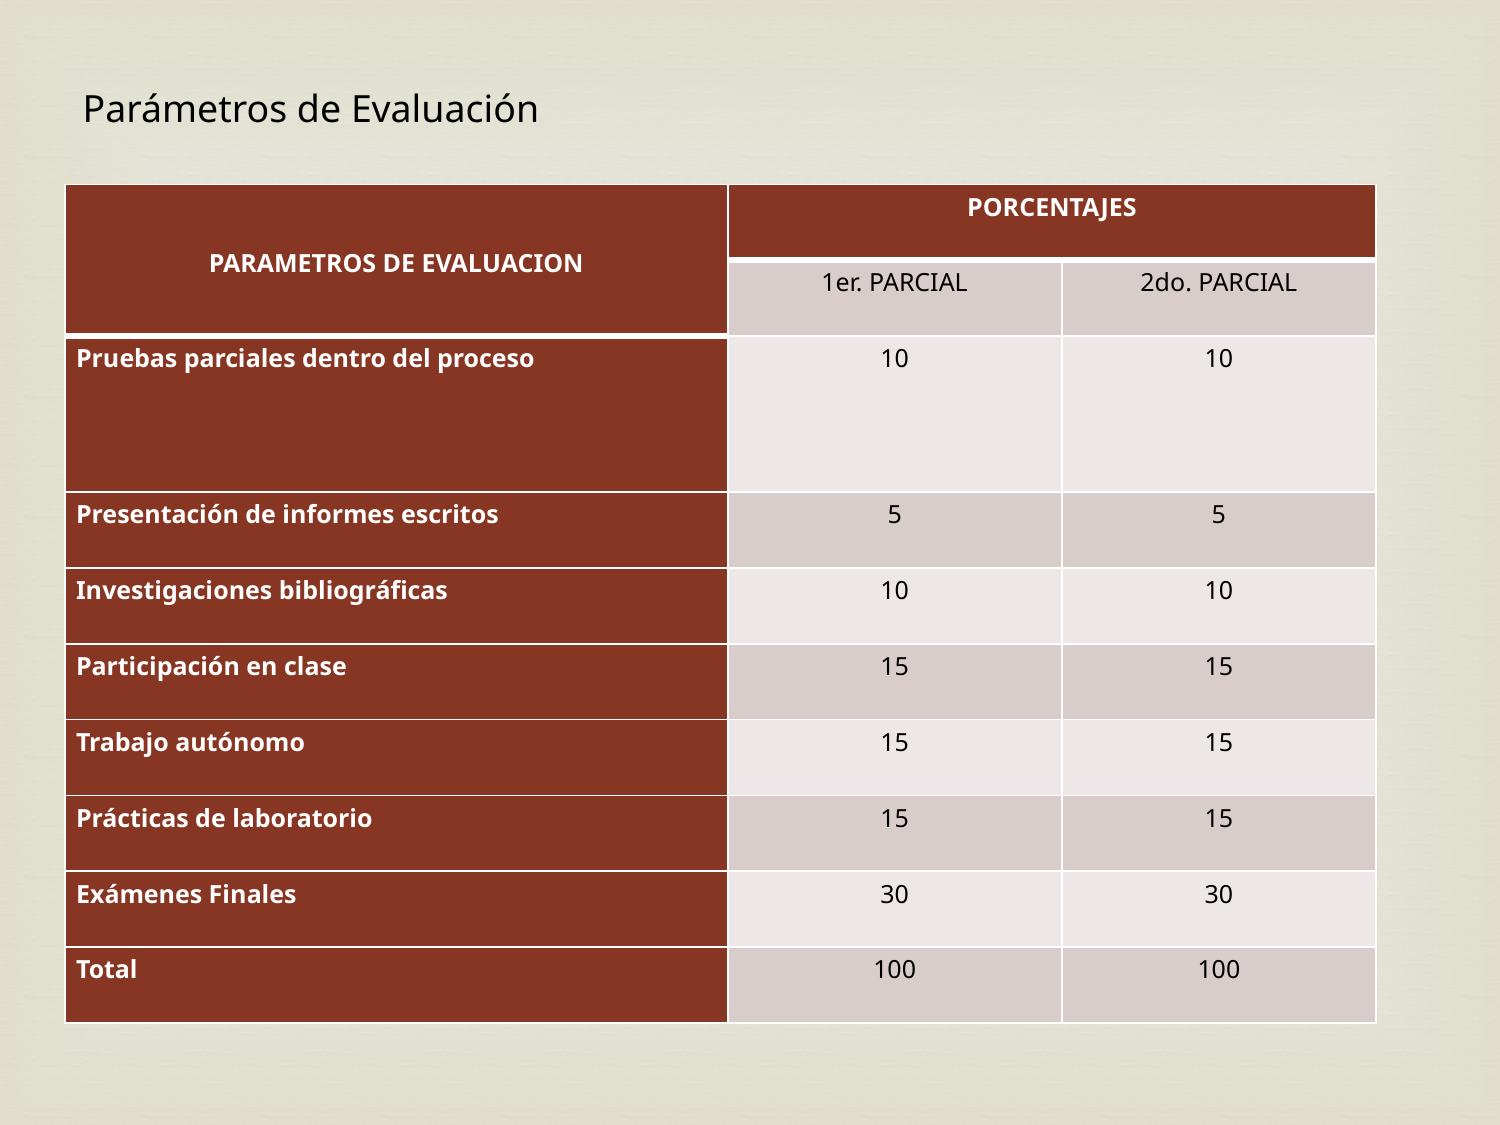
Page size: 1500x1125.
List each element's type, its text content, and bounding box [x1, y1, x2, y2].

table_cell 15 [729, 720, 1061, 795]
table_cell Participación en clase [66, 645, 727, 719]
table_cell 30 [729, 872, 1061, 946]
table_cell 2do. PARCIAL [1063, 263, 1375, 335]
table_cell 10 [1063, 569, 1375, 643]
table_cell 100 [1063, 948, 1375, 1022]
table_cell 5 [729, 493, 1061, 567]
table_cell Presentación de informes escritos [66, 493, 727, 567]
table_cell 5 [1063, 493, 1375, 567]
table_header PARAMETROS DE EVALUACION [66, 185, 727, 333]
table_cell 10 [729, 337, 1061, 491]
text_box Parámetros de Evaluación [67, 77, 555, 138]
table_cell Total [66, 948, 727, 1022]
table_cell 10 [729, 569, 1061, 643]
table_cell 30 [1063, 872, 1375, 946]
table_cell Trabajo autónomo [66, 720, 727, 795]
table_cell Prácticas de laboratorio [66, 796, 727, 870]
table_cell 15 [1063, 720, 1375, 795]
table_cell Pruebas parciales dentro del proceso [66, 339, 727, 491]
table_cell 15 [1063, 796, 1375, 870]
table_cell 1er. PARCIAL [729, 263, 1061, 335]
table_cell 15 [1063, 645, 1375, 719]
table_header PORCENTAJES [729, 185, 1375, 257]
table_cell Exámenes Finales [66, 872, 727, 946]
table_cell Investigaciones bibliográficas [66, 569, 727, 643]
table_cell 15 [729, 796, 1061, 870]
table_cell 15 [729, 645, 1061, 719]
table_cell 100 [729, 948, 1061, 1022]
table_cell 10 [1063, 337, 1375, 491]
